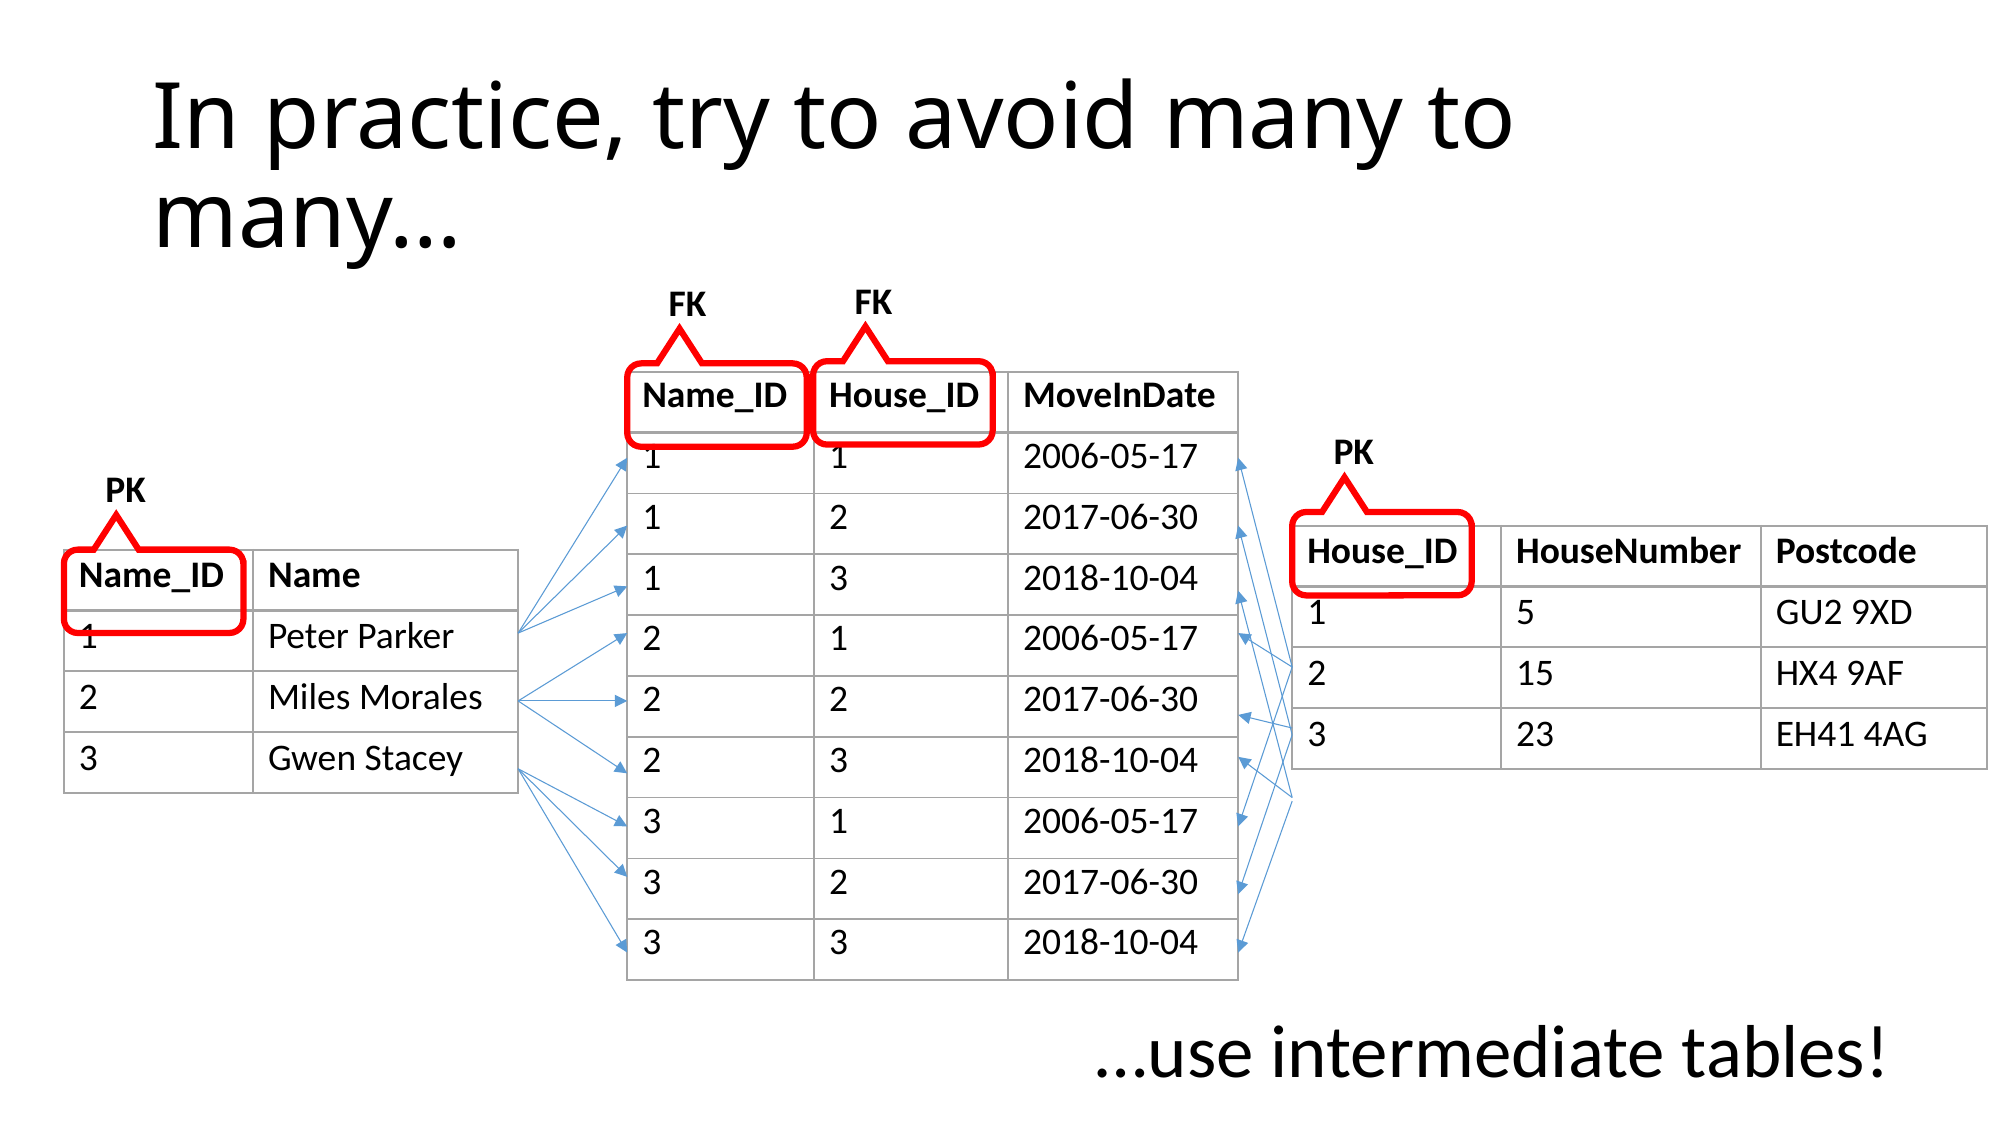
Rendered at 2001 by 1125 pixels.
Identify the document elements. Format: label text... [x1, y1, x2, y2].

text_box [518, 633, 628, 700]
table_cell 1 [815, 798, 1007, 858]
table_cell 1 [1293, 588, 1500, 646]
table_cell 1 [815, 616, 1007, 675]
table_cell 2018-10-04 [1009, 555, 1237, 614]
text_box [1238, 590, 1293, 756]
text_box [1238, 801, 1293, 953]
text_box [1238, 457, 1293, 525]
text_box …use intermediate tables! [1081, 994, 1985, 1100]
table_header House_ID [994, 373, 1007, 431]
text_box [518, 586, 628, 633]
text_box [518, 700, 628, 768]
table_cell 2006-05-17 [1009, 616, 1237, 675]
table_cell 2018-10-04 [1009, 920, 1237, 979]
table_cell 2017-06-30 [1009, 677, 1237, 736]
table_cell 5 [1502, 588, 1760, 646]
table_header Name [254, 551, 517, 609]
table_cell 3 [628, 798, 813, 858]
table_cell 3 [815, 738, 1007, 797]
text_box FK [653, 271, 748, 332]
table_header HouseNumber [1502, 527, 1760, 585]
table_cell HX4 9AF [1762, 648, 1986, 707]
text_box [518, 457, 628, 525]
text_box [62, 518, 245, 635]
table_cell 1 [628, 555, 813, 614]
table_header Postcode [1762, 527, 1986, 585]
table_cell 23 [1502, 709, 1760, 768]
text_box [626, 332, 808, 448]
table_cell 2 [815, 494, 1007, 553]
table_cell 2018-10-04 [1009, 738, 1237, 797]
table_cell 3 [815, 555, 1007, 614]
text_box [518, 525, 628, 586]
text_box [518, 768, 628, 953]
table_cell 3 [628, 920, 813, 979]
table_cell 3 [628, 859, 813, 918]
table_cell 2 [815, 677, 1007, 736]
title In practice, try to avoid many to many… [137, 59, 1863, 278]
table_cell 3 [815, 920, 1007, 979]
text_box PK [1318, 420, 1413, 480]
table_cell 2 [628, 616, 813, 675]
table_cell 2 [1293, 648, 1500, 707]
table_cell EH41 4AG [1762, 709, 1986, 768]
table_cell GU2 9XD [1762, 588, 1986, 646]
table_header House_ID [1473, 527, 1500, 585]
text_box [812, 329, 994, 446]
table_cell 2017-06-30 [1009, 494, 1237, 553]
table_cell Peter Parker [254, 612, 517, 670]
table_cell 2 [65, 672, 252, 731]
table_cell 3 [65, 733, 252, 792]
table_cell Miles Morales [254, 672, 517, 731]
text_box PK [90, 457, 185, 518]
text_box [1238, 756, 1293, 798]
table_cell 1 [65, 612, 252, 670]
table_cell 1 [815, 434, 1007, 493]
table_cell 3 [1293, 709, 1500, 768]
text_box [1238, 525, 1293, 590]
table_cell 1 [628, 494, 813, 553]
table_cell 2 [815, 859, 1007, 918]
text_box [1293, 480, 1473, 597]
table_cell 15 [1502, 648, 1760, 707]
table_cell 2017-06-30 [1009, 859, 1237, 918]
text_box FK [839, 269, 934, 329]
table_cell 1 [628, 434, 813, 493]
table_cell 2006-05-17 [1009, 798, 1237, 858]
table_cell 2 [628, 738, 813, 797]
table_header Name_ID [239, 551, 252, 609]
table_cell 2006-05-17 [1009, 434, 1237, 493]
table_cell Gwen Stacey [254, 733, 517, 792]
table_header MoveInDate [1009, 373, 1237, 431]
table_header Name_ID [808, 373, 812, 431]
table_cell 2 [628, 677, 813, 736]
